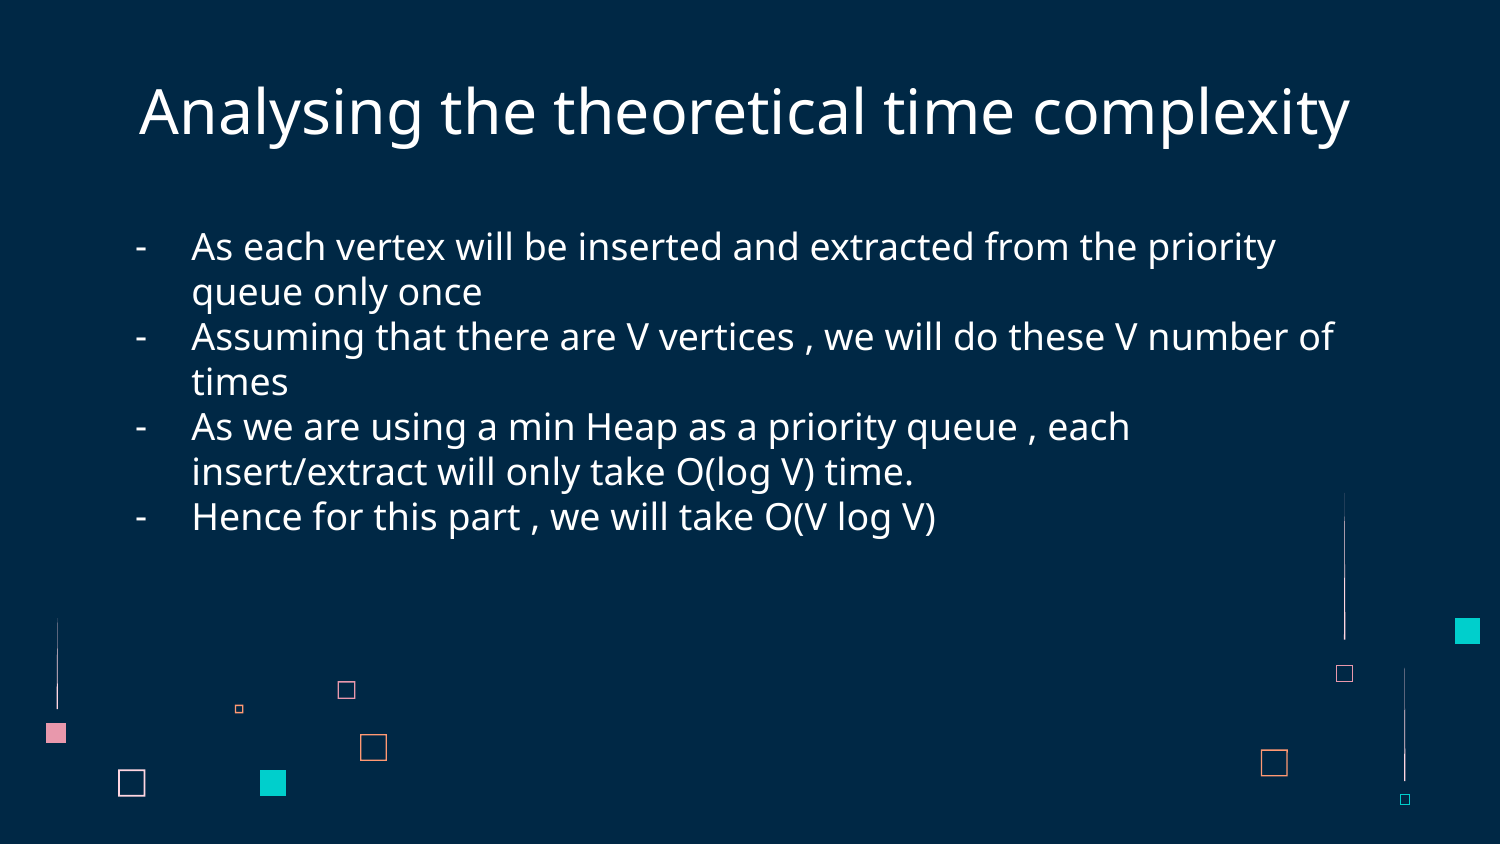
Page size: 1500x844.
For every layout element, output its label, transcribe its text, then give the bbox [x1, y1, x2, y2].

list As each vertex will be inserted and extracted from the priority queue only once Assuming that there are V vertices , we will do these V number of times As we are using a min Heap as a priority queue , each insert/extract will only take O(log V) time. Hence for this part , we will take O(V log V) [101, 207, 1391, 741]
title Analysing the theoretical time complexity [101, 67, 1391, 163]
